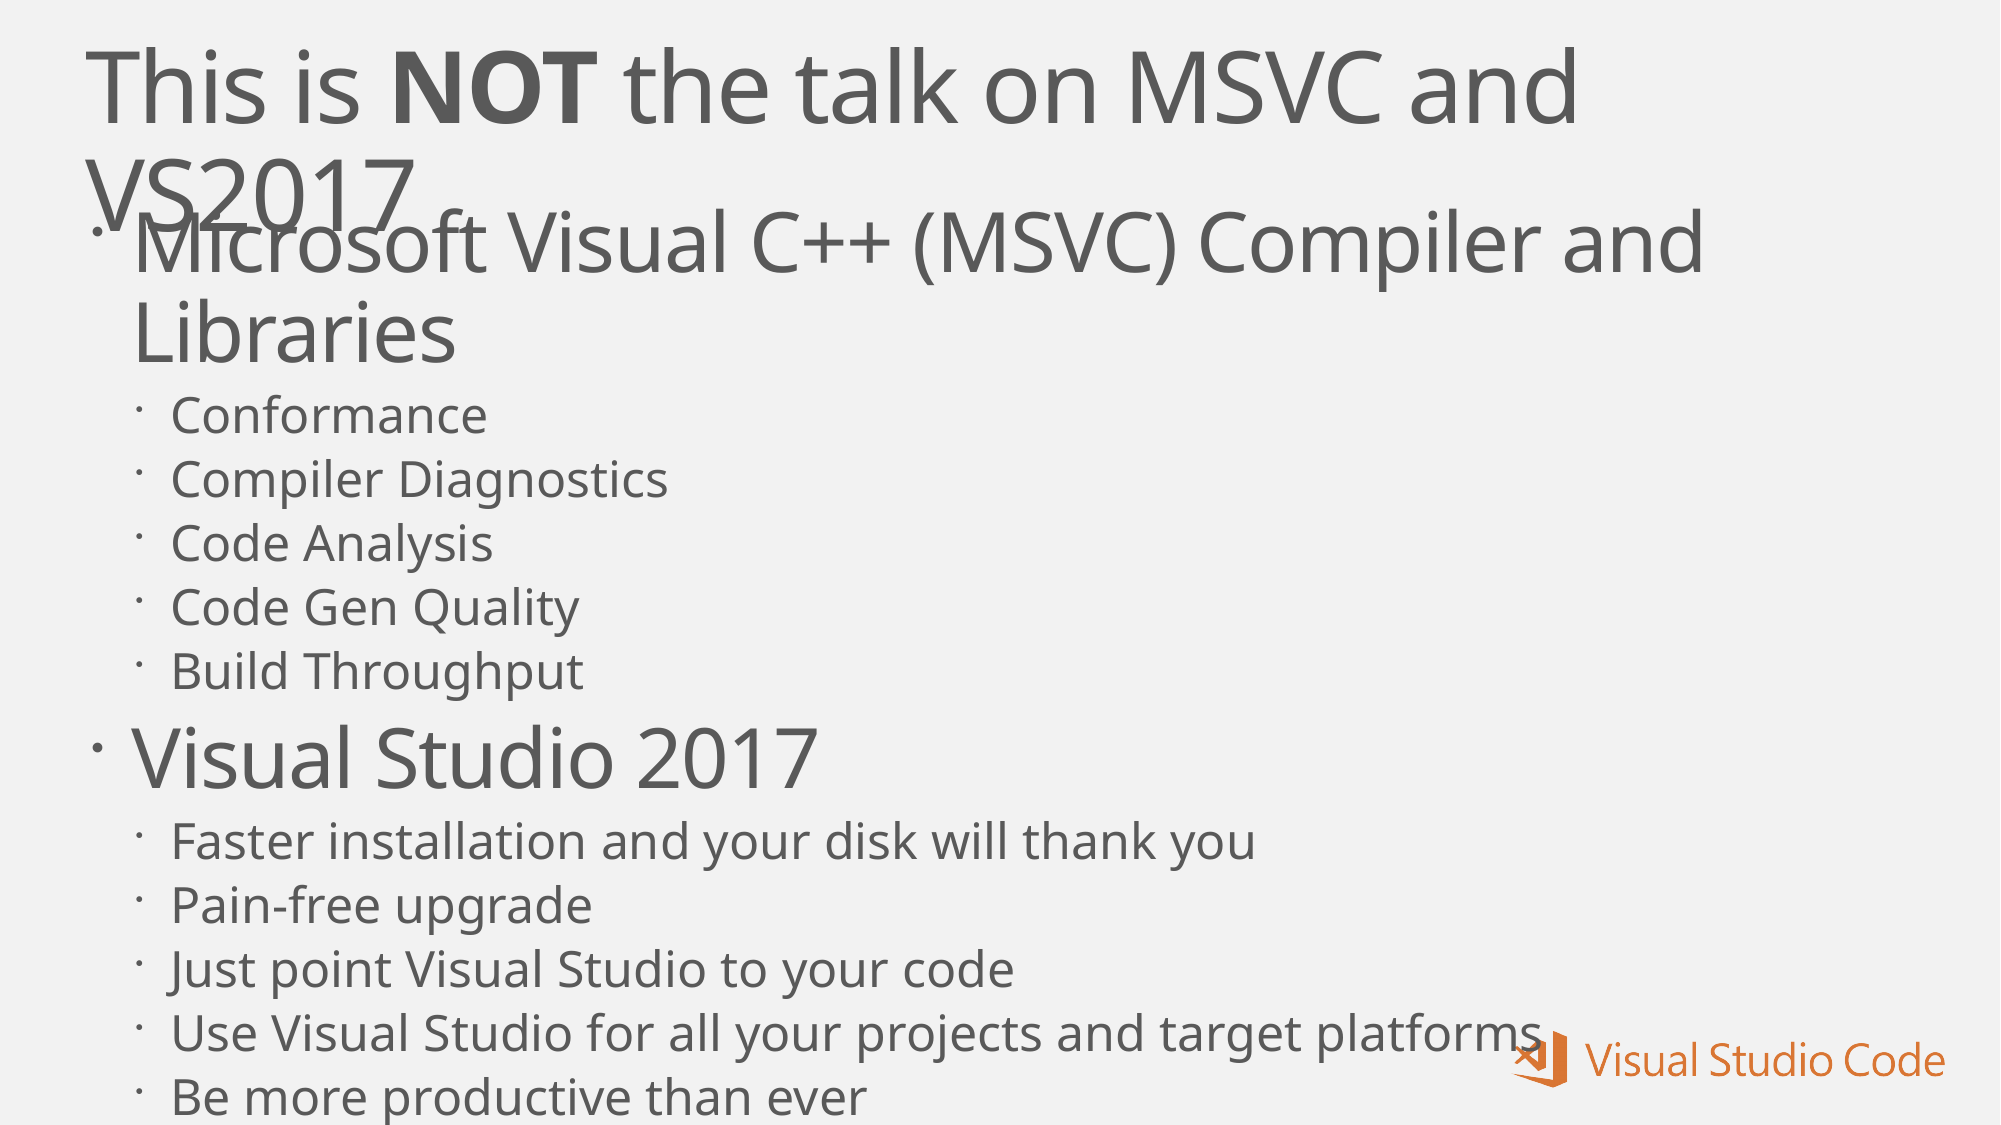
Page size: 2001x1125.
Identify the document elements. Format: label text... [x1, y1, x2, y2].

picture [1486, 1006, 1981, 1112]
list Microsoft Visual C++ (MSVC) Compiler and Libraries Conformance Compiler Diagnostics Code Analysis Code Gen Quality Build Throughput Visual Studio 2017 Faster installation and your disk will thank you Pain-free upgrade Just point Visual Studio to your code Use Visual Studio for all your projects and target platforms Be more productive than ever [85, 200, 1915, 536]
title This is NOT the talk on MSVC and VS2017 [85, 37, 1915, 147]
